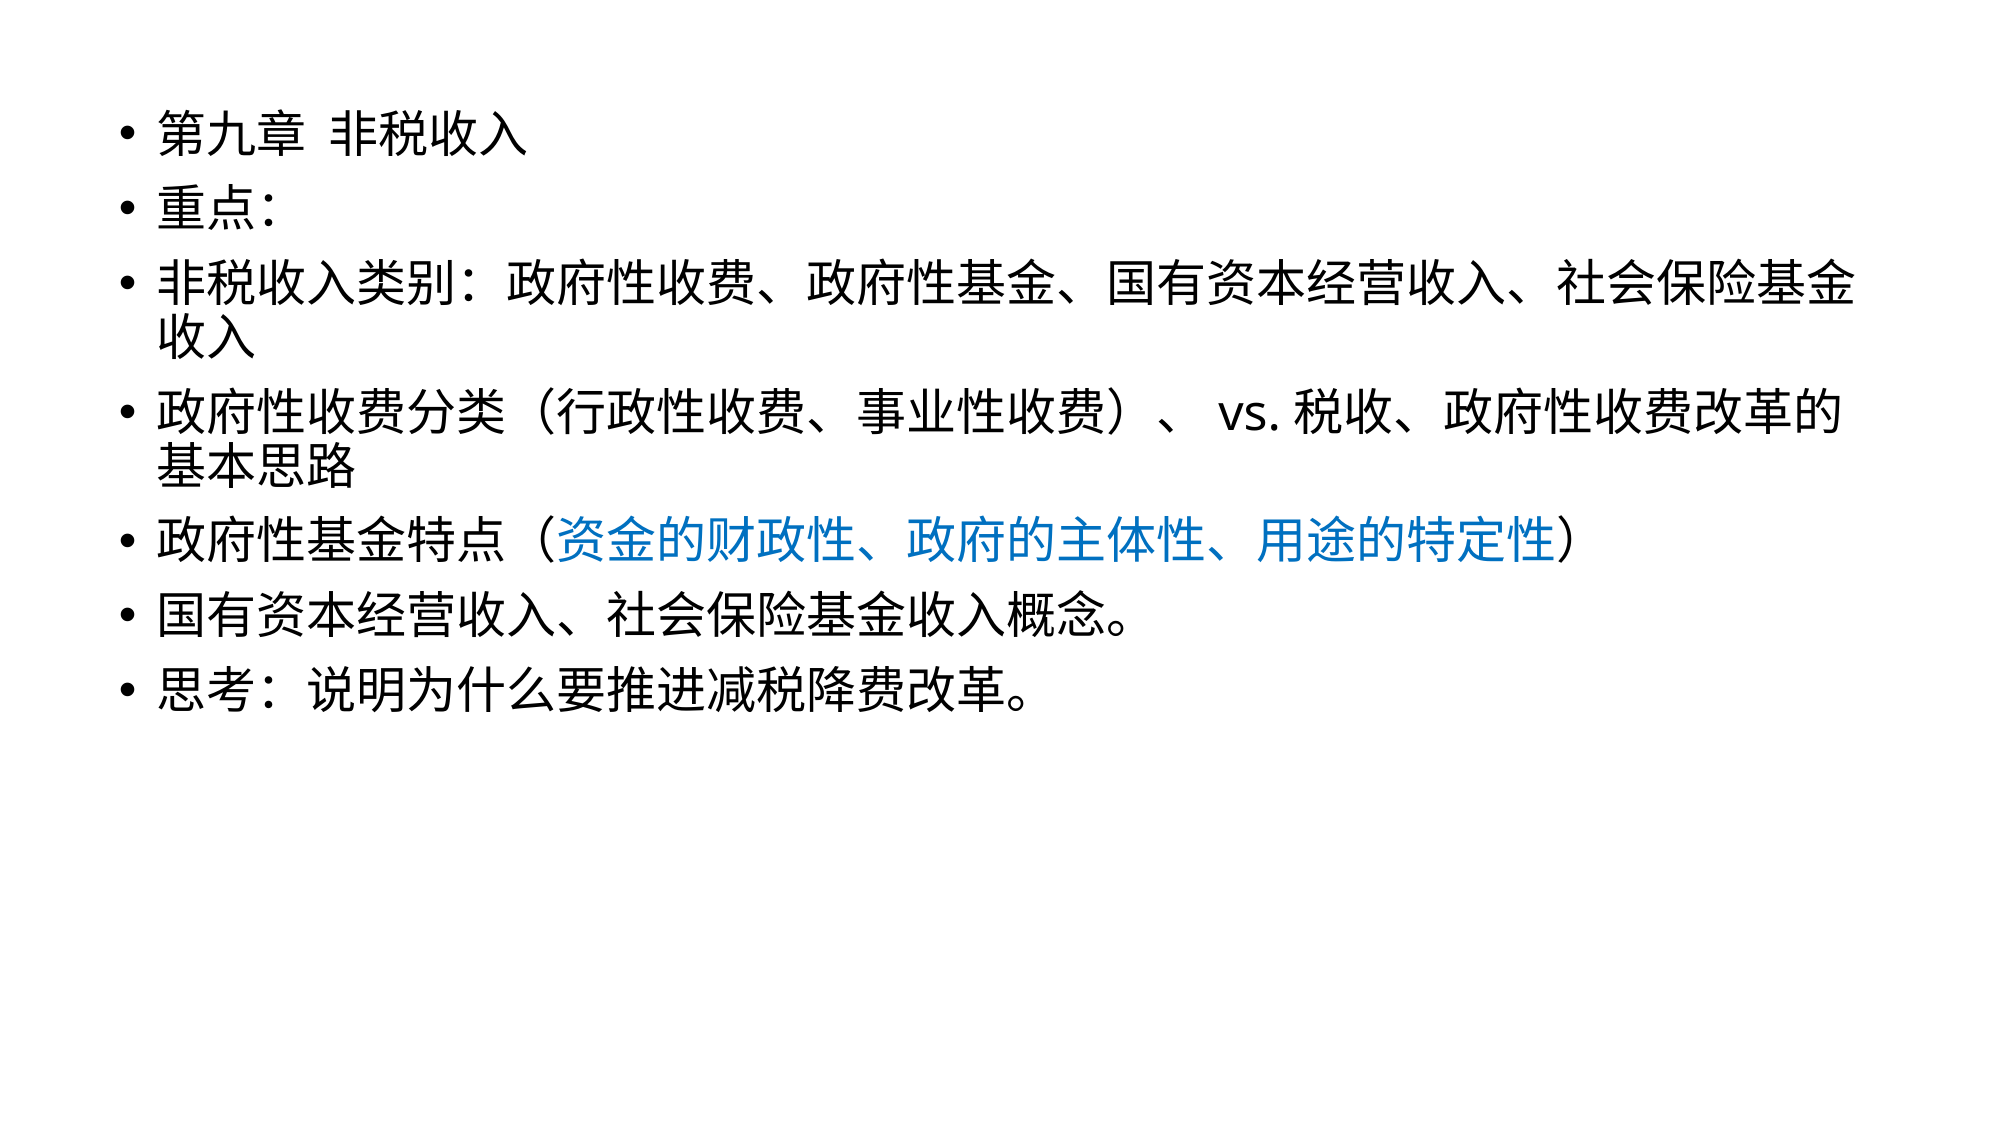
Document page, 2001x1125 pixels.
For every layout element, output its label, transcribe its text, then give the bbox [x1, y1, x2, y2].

list 第九章 非税收入 重点： 非税收入类别：政府性收费、政府性基金、国有资本经营收入、社会保险基金收入 政府性收费分类（行政性收费、事业性收费）、vs.税收、政府性收费改革的基本思路 政府性基金特点（资金的财政性、政府的主体性、用途的特定性） 国有资本经营收入、社会保险基金收入概念。 思考：说明为什么要推进减税降费改革。 [103, 83, 1897, 1073]
